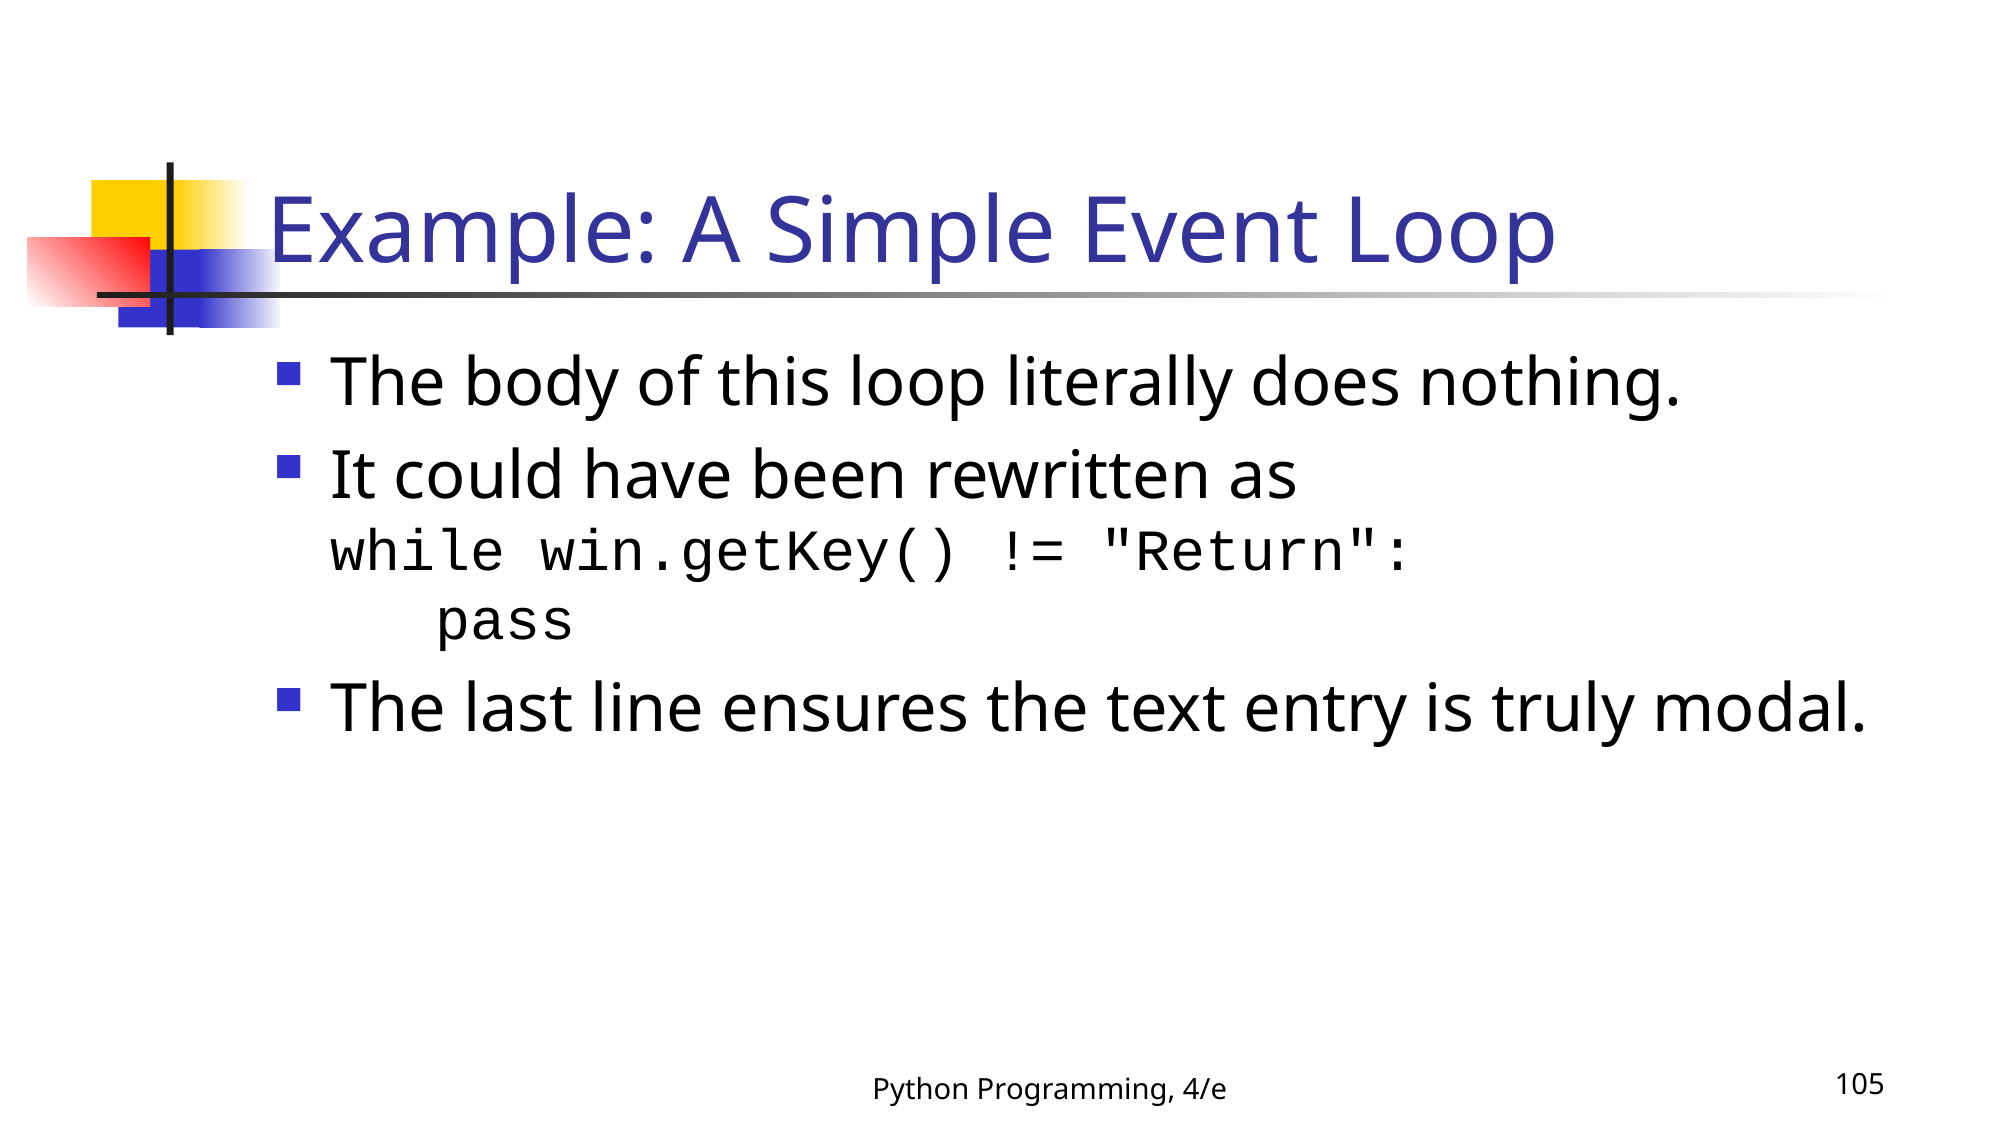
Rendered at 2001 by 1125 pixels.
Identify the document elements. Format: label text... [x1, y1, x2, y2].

list The body of this loop literally does nothing. It could have been rewritten as while win.getKey() != "Return": pass The last line ensures the text entry is truly modal. [258, 331, 1959, 1006]
footer Python Programming, 4/e [733, 1037, 1367, 1113]
slide_number 105 [1483, 1037, 1901, 1113]
title Example: A Simple Event Loop [251, 101, 1957, 289]
